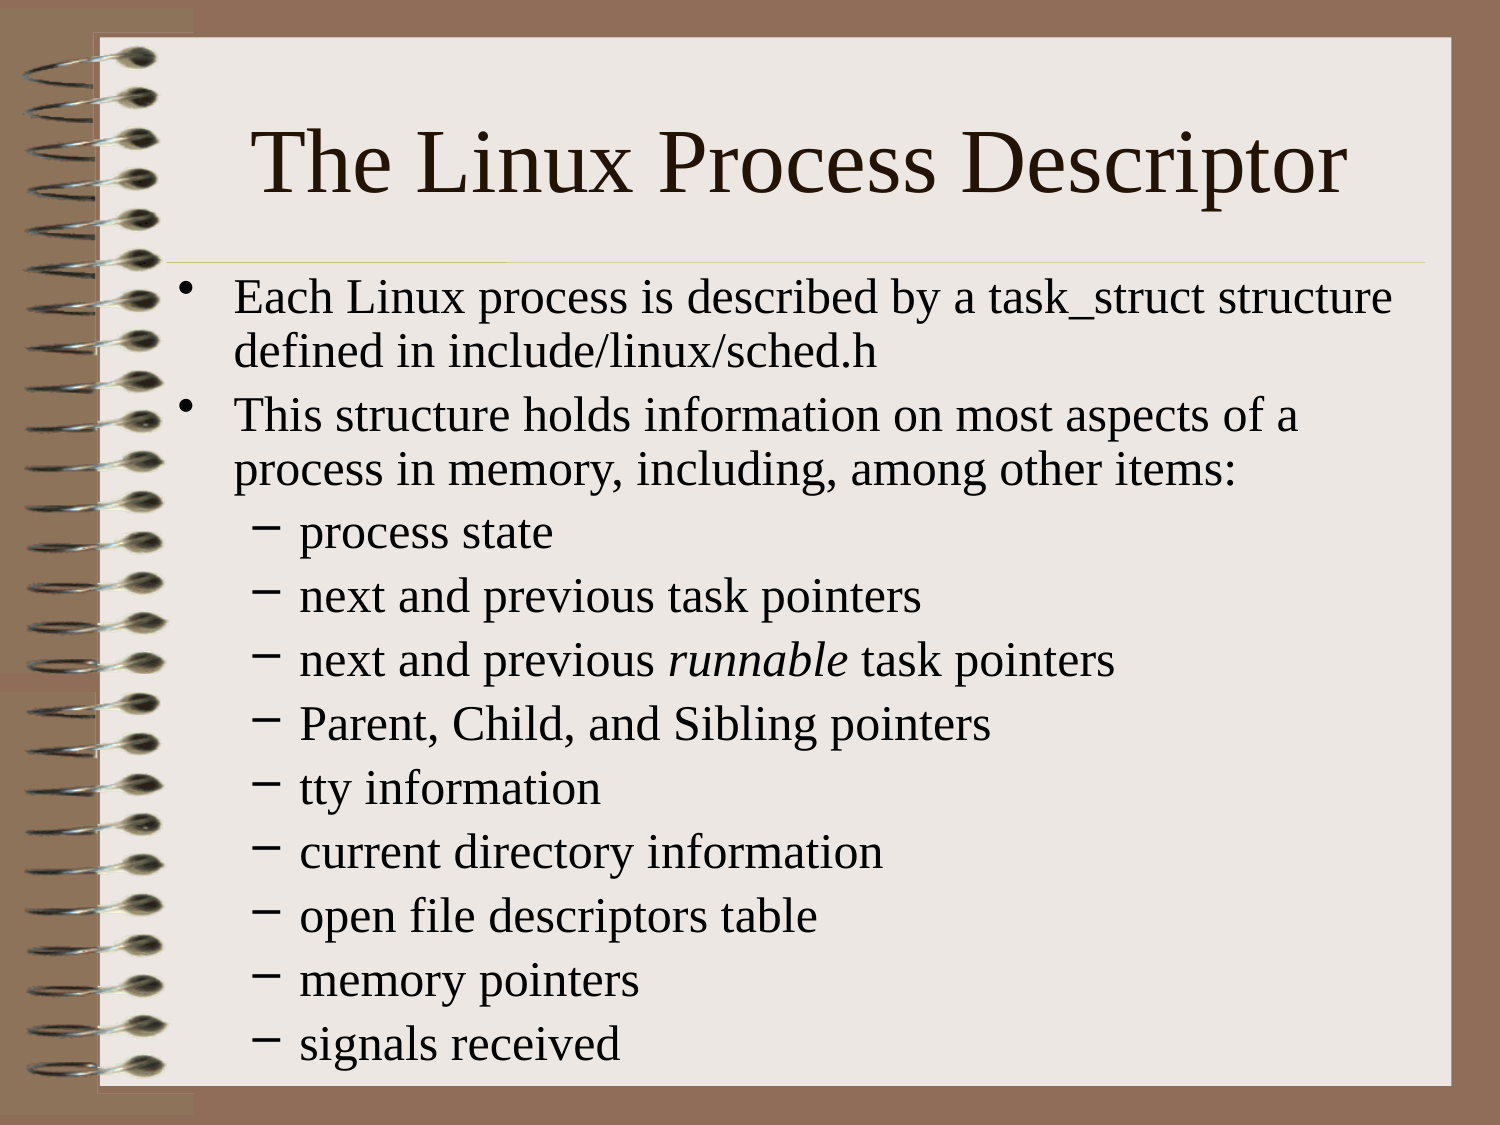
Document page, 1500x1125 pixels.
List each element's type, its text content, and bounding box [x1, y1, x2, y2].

list Each Linux process is described by a task_struct structure defined in include/linux/sched.h This structure holds information on most aspects of a process in memory, including, among other items: process state next and previous task pointers next and previous runnable task pointers Parent, Child, and Sibling pointers tty information current directory information open file descriptors table memory pointers signals received [162, 262, 1438, 1088]
picture [0, 8, 194, 674]
picture [0, 692, 194, 1115]
title The Linux Process Descriptor [174, 62, 1426, 251]
